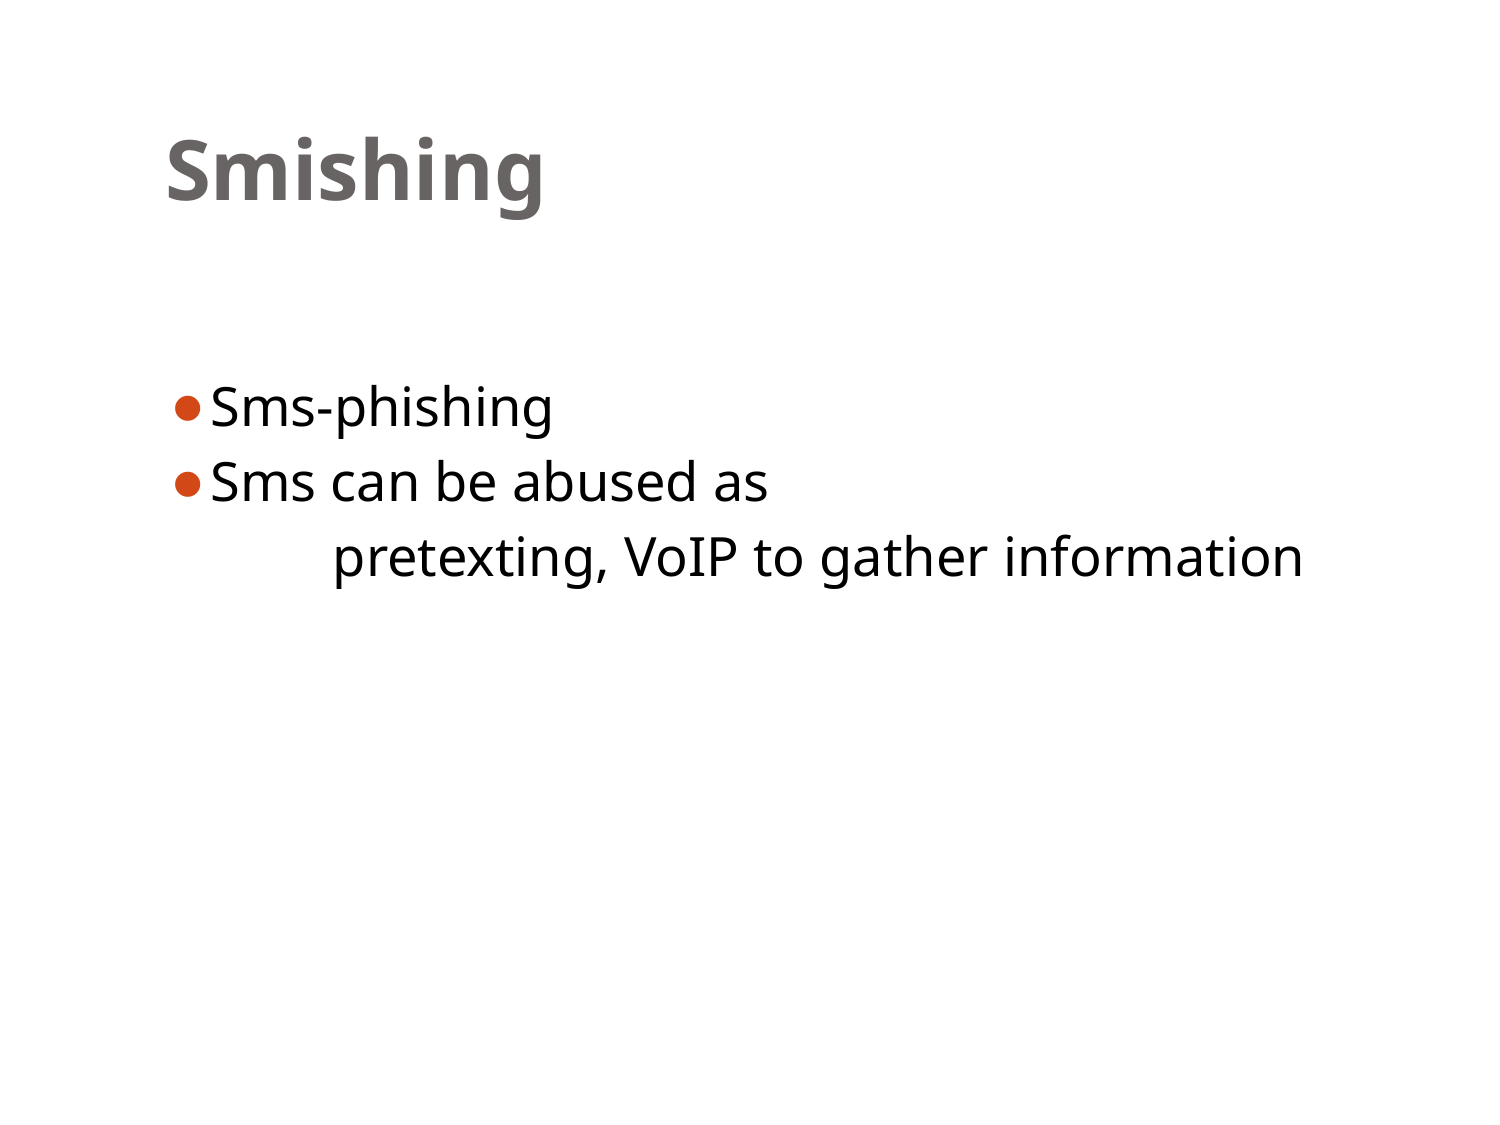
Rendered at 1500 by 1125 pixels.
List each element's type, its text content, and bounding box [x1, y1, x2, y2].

list Sms-phishing Sms can be abused as pretexting, VoIP to gather information [150, 364, 1425, 988]
title Smishing [150, 45, 1425, 233]
